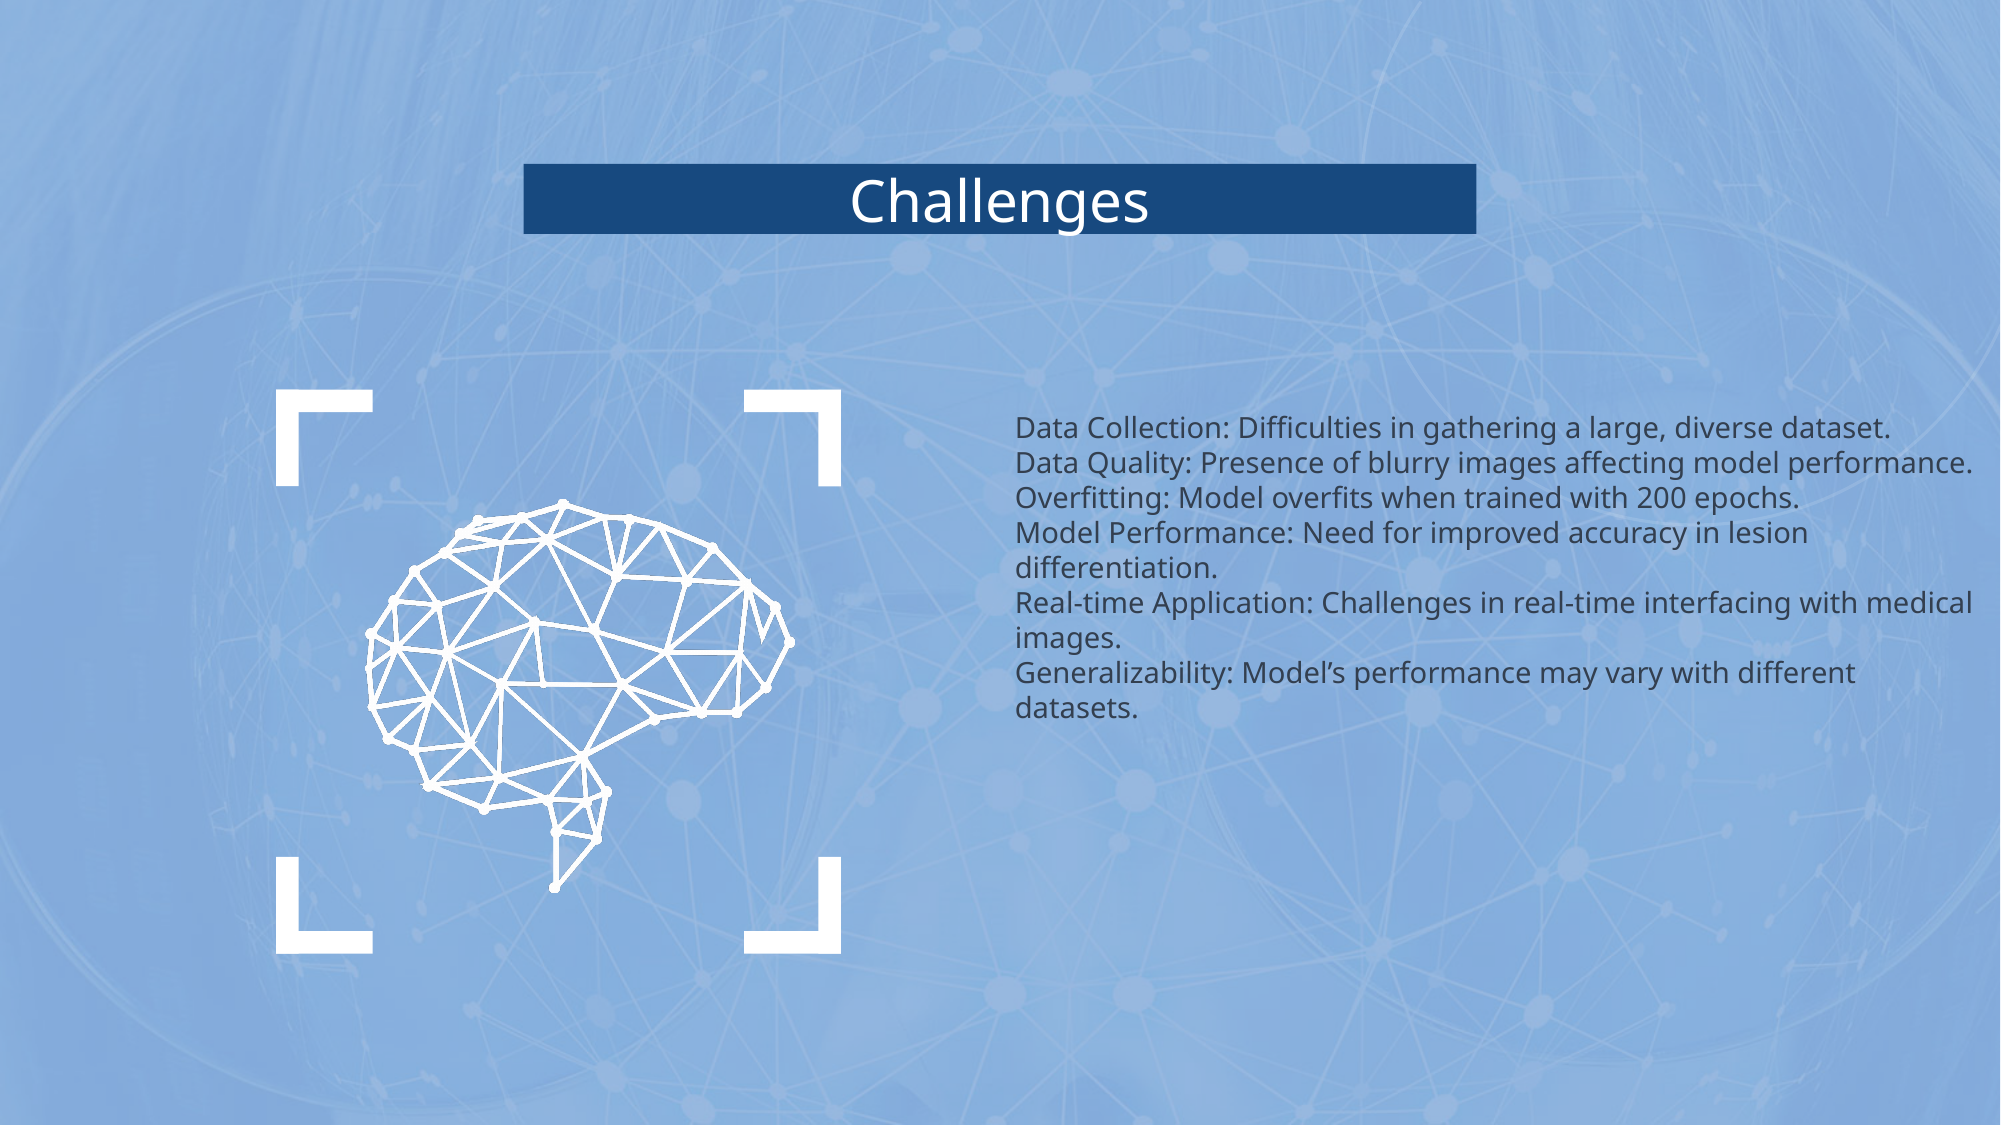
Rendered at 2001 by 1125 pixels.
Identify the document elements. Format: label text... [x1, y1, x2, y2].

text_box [275, 856, 373, 954]
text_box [744, 856, 841, 954]
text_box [744, 389, 841, 487]
text_box Challenges [523, 163, 1477, 234]
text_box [275, 389, 373, 487]
picture [365, 499, 795, 893]
text_box Data Collection: Difficulties in gathering a large, diverse dataset. Data Quality: Presence of blurry images affecting model performance. Overfitting: Model overfits when trained with 200 epochs. Model Performance: Need for improved accuracy in lesion differentiation. Real-time Application: Challenges in real-time interfacing with medical images. Generalizability: Model’s performance may vary with different datasets. [999, 402, 2000, 732]
